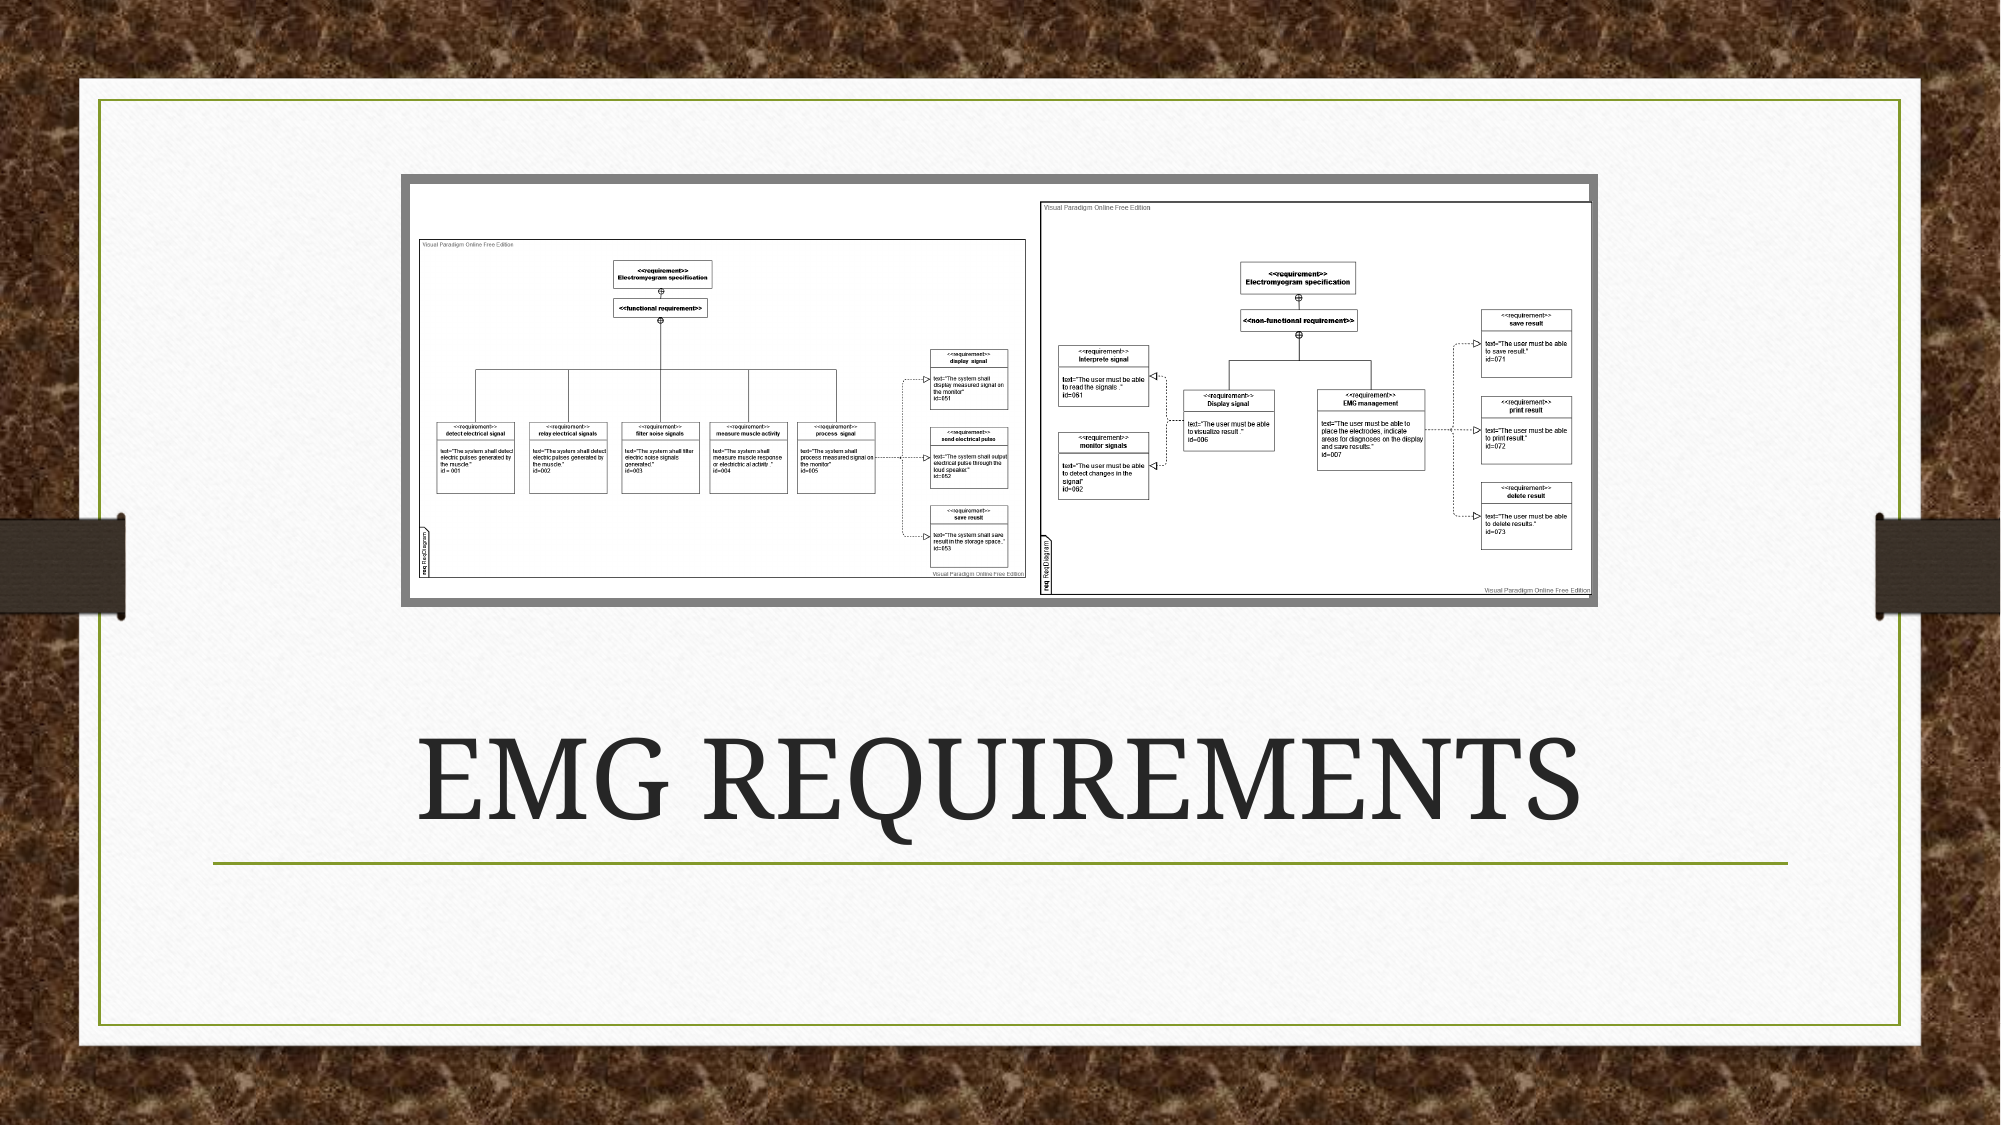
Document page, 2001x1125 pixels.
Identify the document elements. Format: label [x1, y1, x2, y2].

picture [419, 239, 1026, 578]
picture [1039, 201, 1594, 595]
text_box [0, 0, 2000, 1125]
